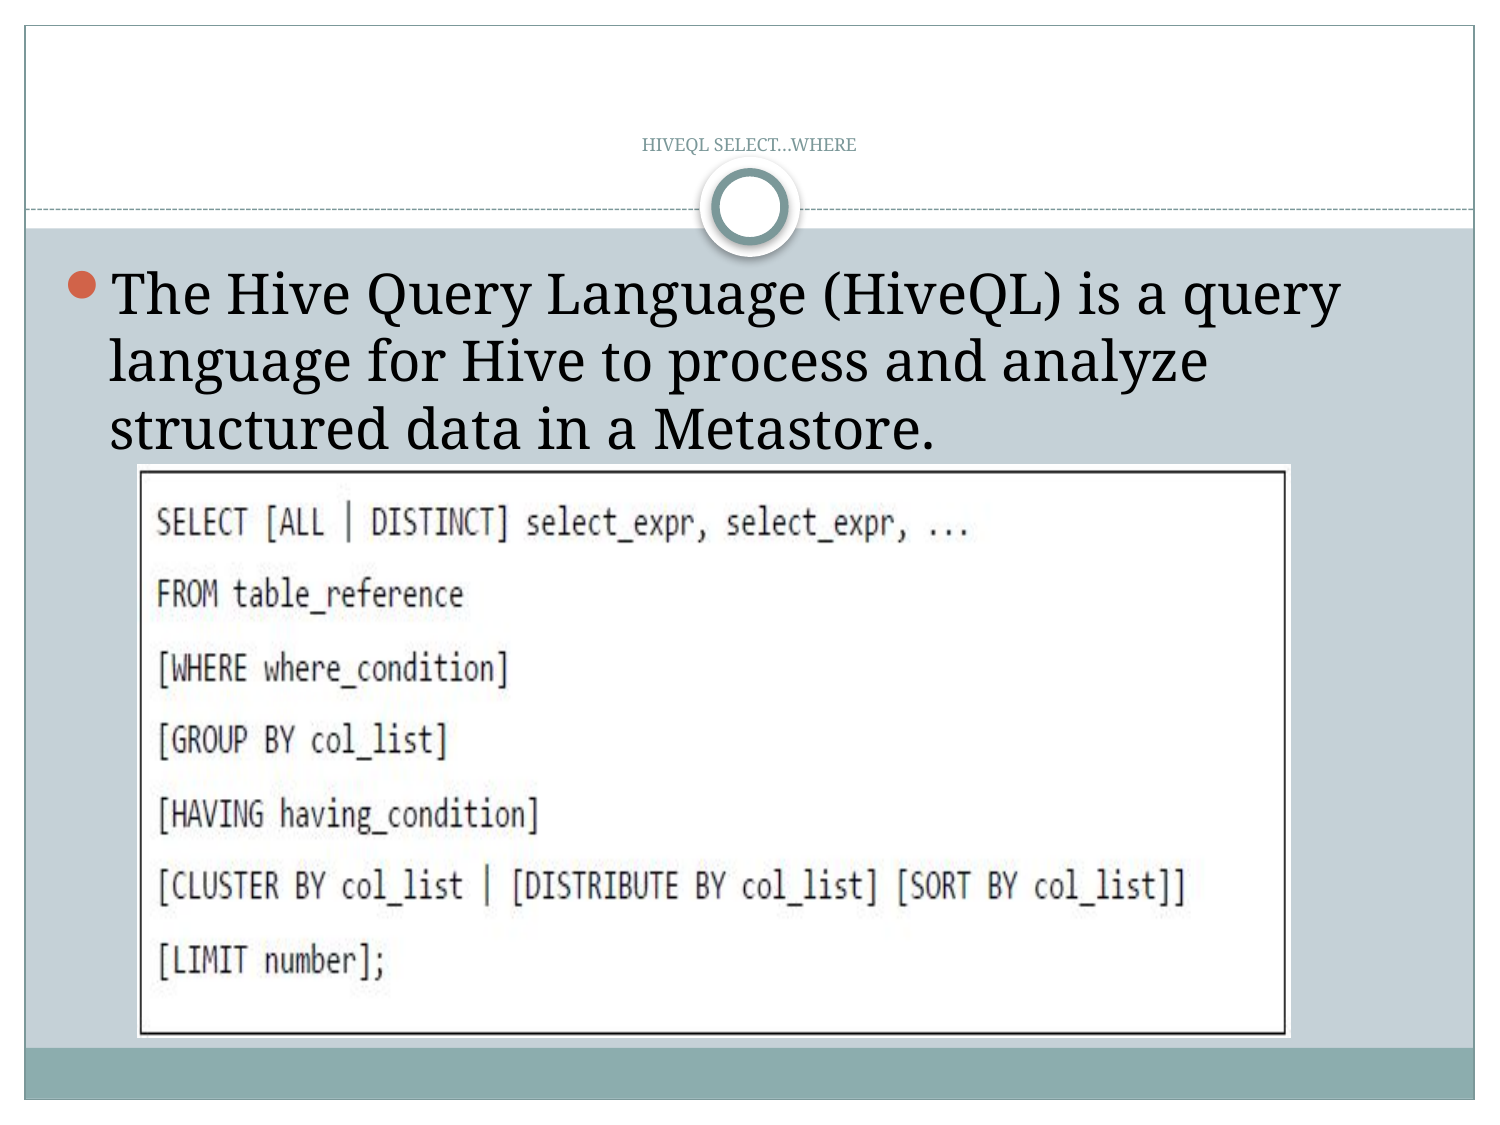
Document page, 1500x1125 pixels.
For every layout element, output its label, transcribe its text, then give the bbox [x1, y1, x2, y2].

picture [137, 464, 1291, 1038]
title HIVEQL SELECT…WHERE [49, 37, 1450, 162]
list The Hive Query Language (HiveQL) is a query language for Hive to process and analyze structured data in a Metastore. [49, 250, 1445, 1001]
